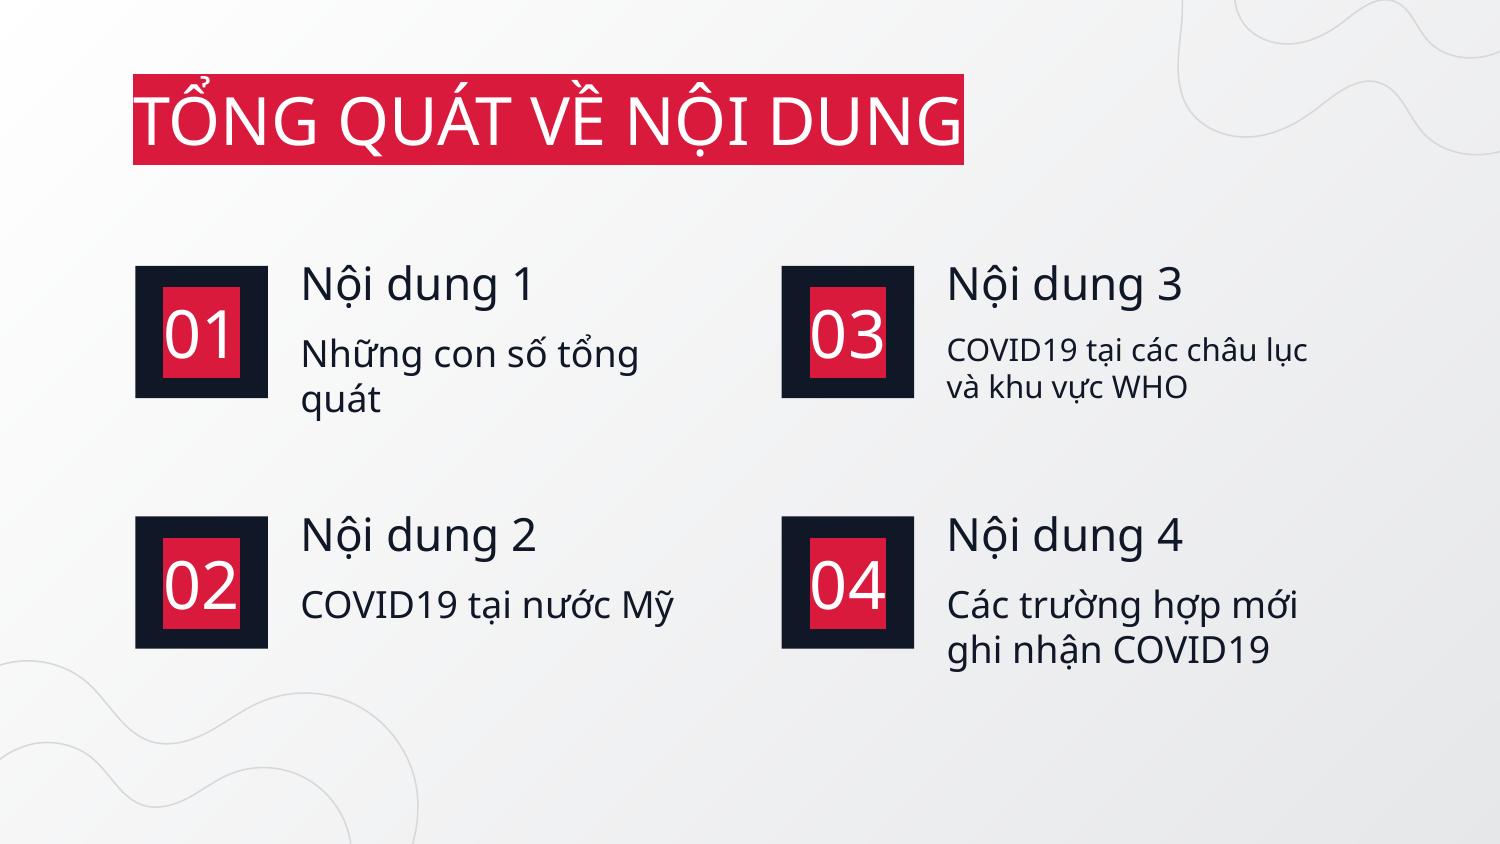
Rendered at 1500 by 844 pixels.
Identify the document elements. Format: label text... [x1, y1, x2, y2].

text_box [781, 516, 915, 649]
title 04 [784, 539, 911, 626]
subtitle COVID19 tại nước Mỹ [285, 565, 719, 682]
subtitle Những con số tổng quát [285, 315, 719, 413]
title 01 [138, 288, 265, 376]
subtitle Nội dung 3 [931, 238, 1366, 315]
title TỔNG QUÁT VỀ NỘI DUNG [118, 63, 1382, 161]
subtitle Nội dung 4 [931, 489, 1366, 565]
title 02 [138, 539, 265, 626]
subtitle Nội dung 1 [285, 238, 719, 315]
text_box [135, 516, 268, 649]
subtitle COVID19 tại các châu lục và khu vực WHO [931, 315, 1366, 422]
subtitle Các trường hợp mới ghi nhận COVID19 [931, 565, 1366, 682]
title 03 [784, 288, 911, 376]
subtitle Nội dung 2 [285, 489, 719, 565]
text_box [781, 265, 915, 399]
text_box [135, 265, 268, 399]
